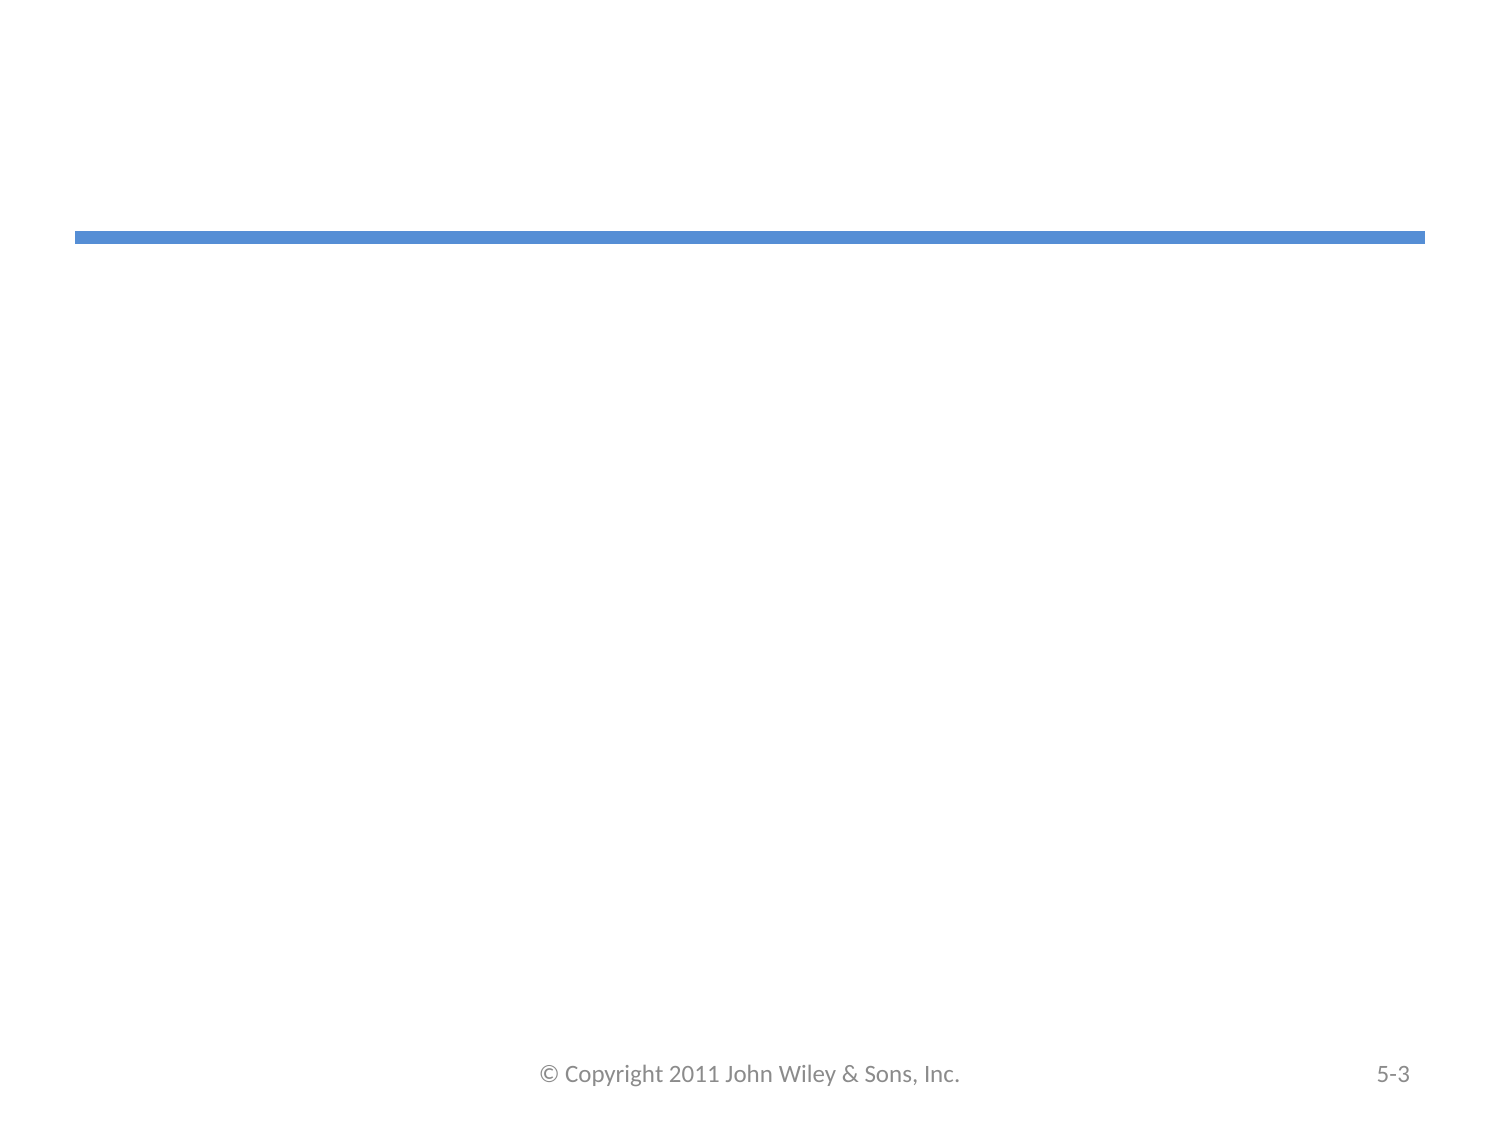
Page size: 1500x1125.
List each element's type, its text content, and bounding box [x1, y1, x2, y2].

footer © Copyright 2011 John Wiley & Sons, Inc. [512, 1042, 988, 1103]
slide_number 5-2 [1074, 1042, 1425, 1103]
